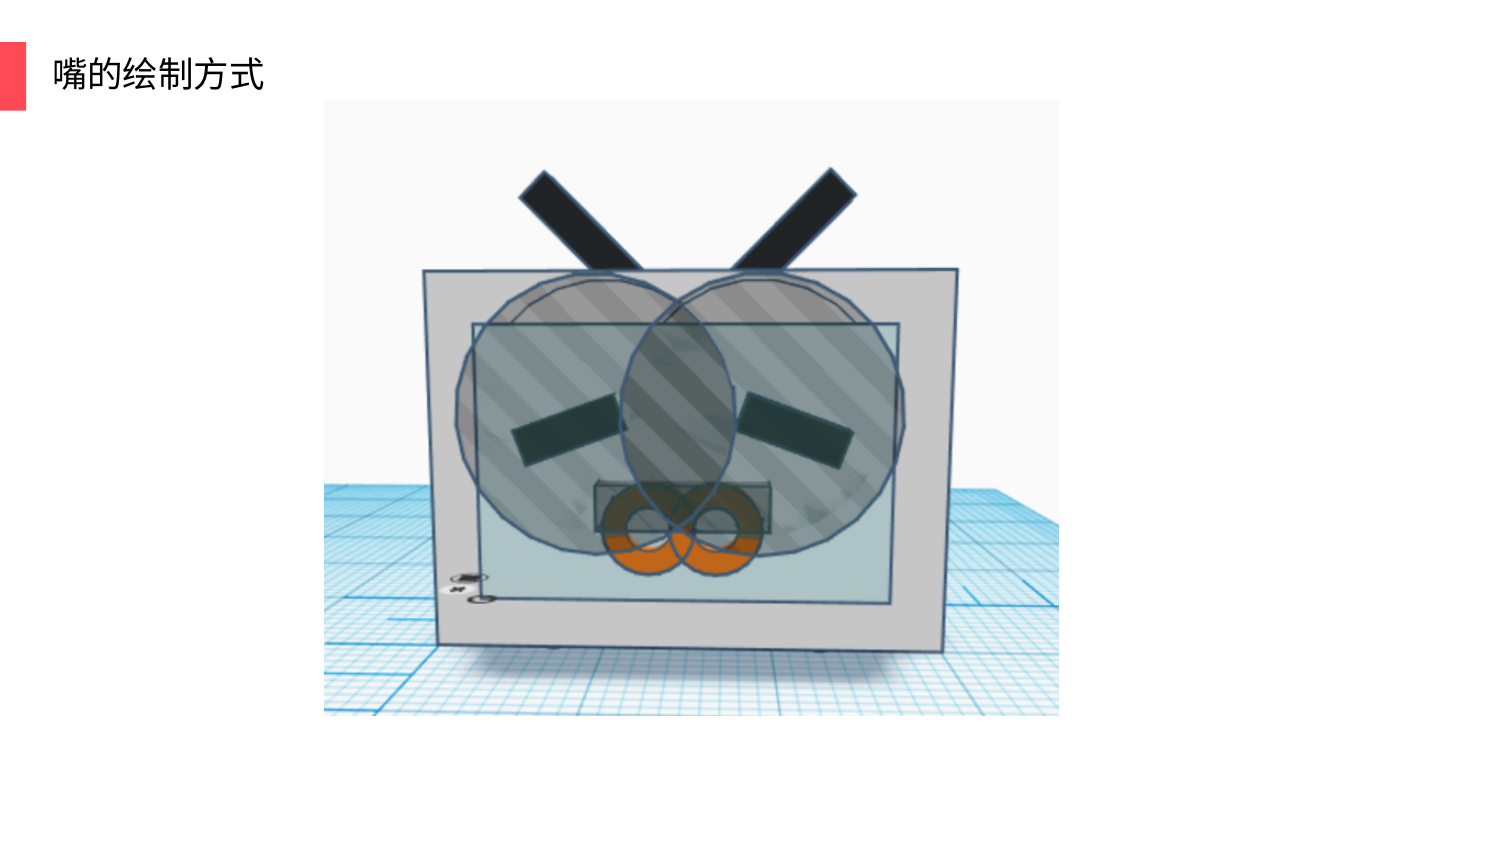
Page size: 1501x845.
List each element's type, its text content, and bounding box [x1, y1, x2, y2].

list 嘴的绘制方式 [41, 51, 361, 101]
picture [324, 100, 1059, 716]
